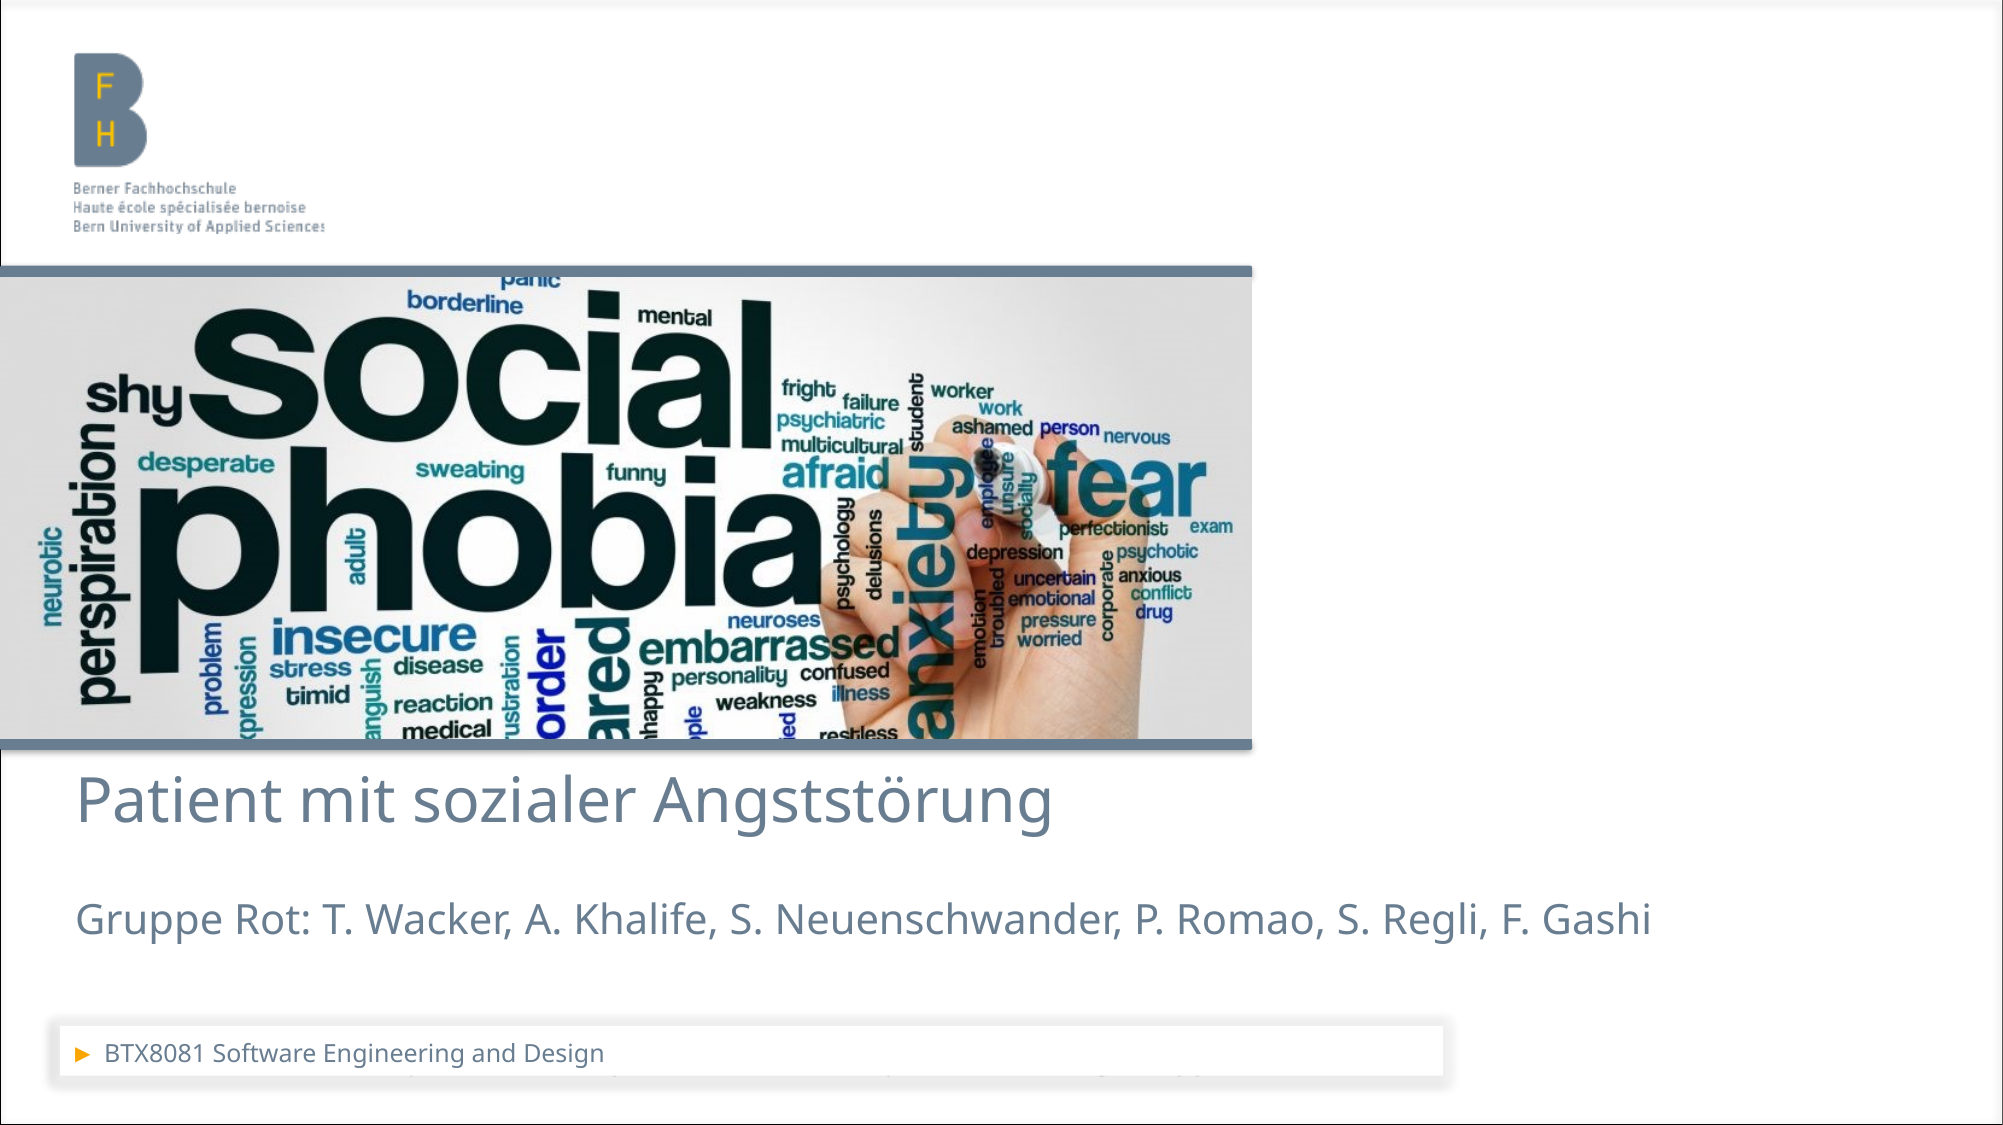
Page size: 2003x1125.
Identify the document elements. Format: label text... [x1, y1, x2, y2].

list BTX8081 Software Engineering and Design [75, 1033, 1563, 1076]
title Patient mit sozialer Angststörung [75, 758, 1837, 846]
subtitle Gruppe Rot: T. Wacker, A. Khalife, S. Neuenschwander, P. Romao, S. Regli, F. Gashi [75, 846, 1864, 989]
picture [0, 277, 1253, 739]
